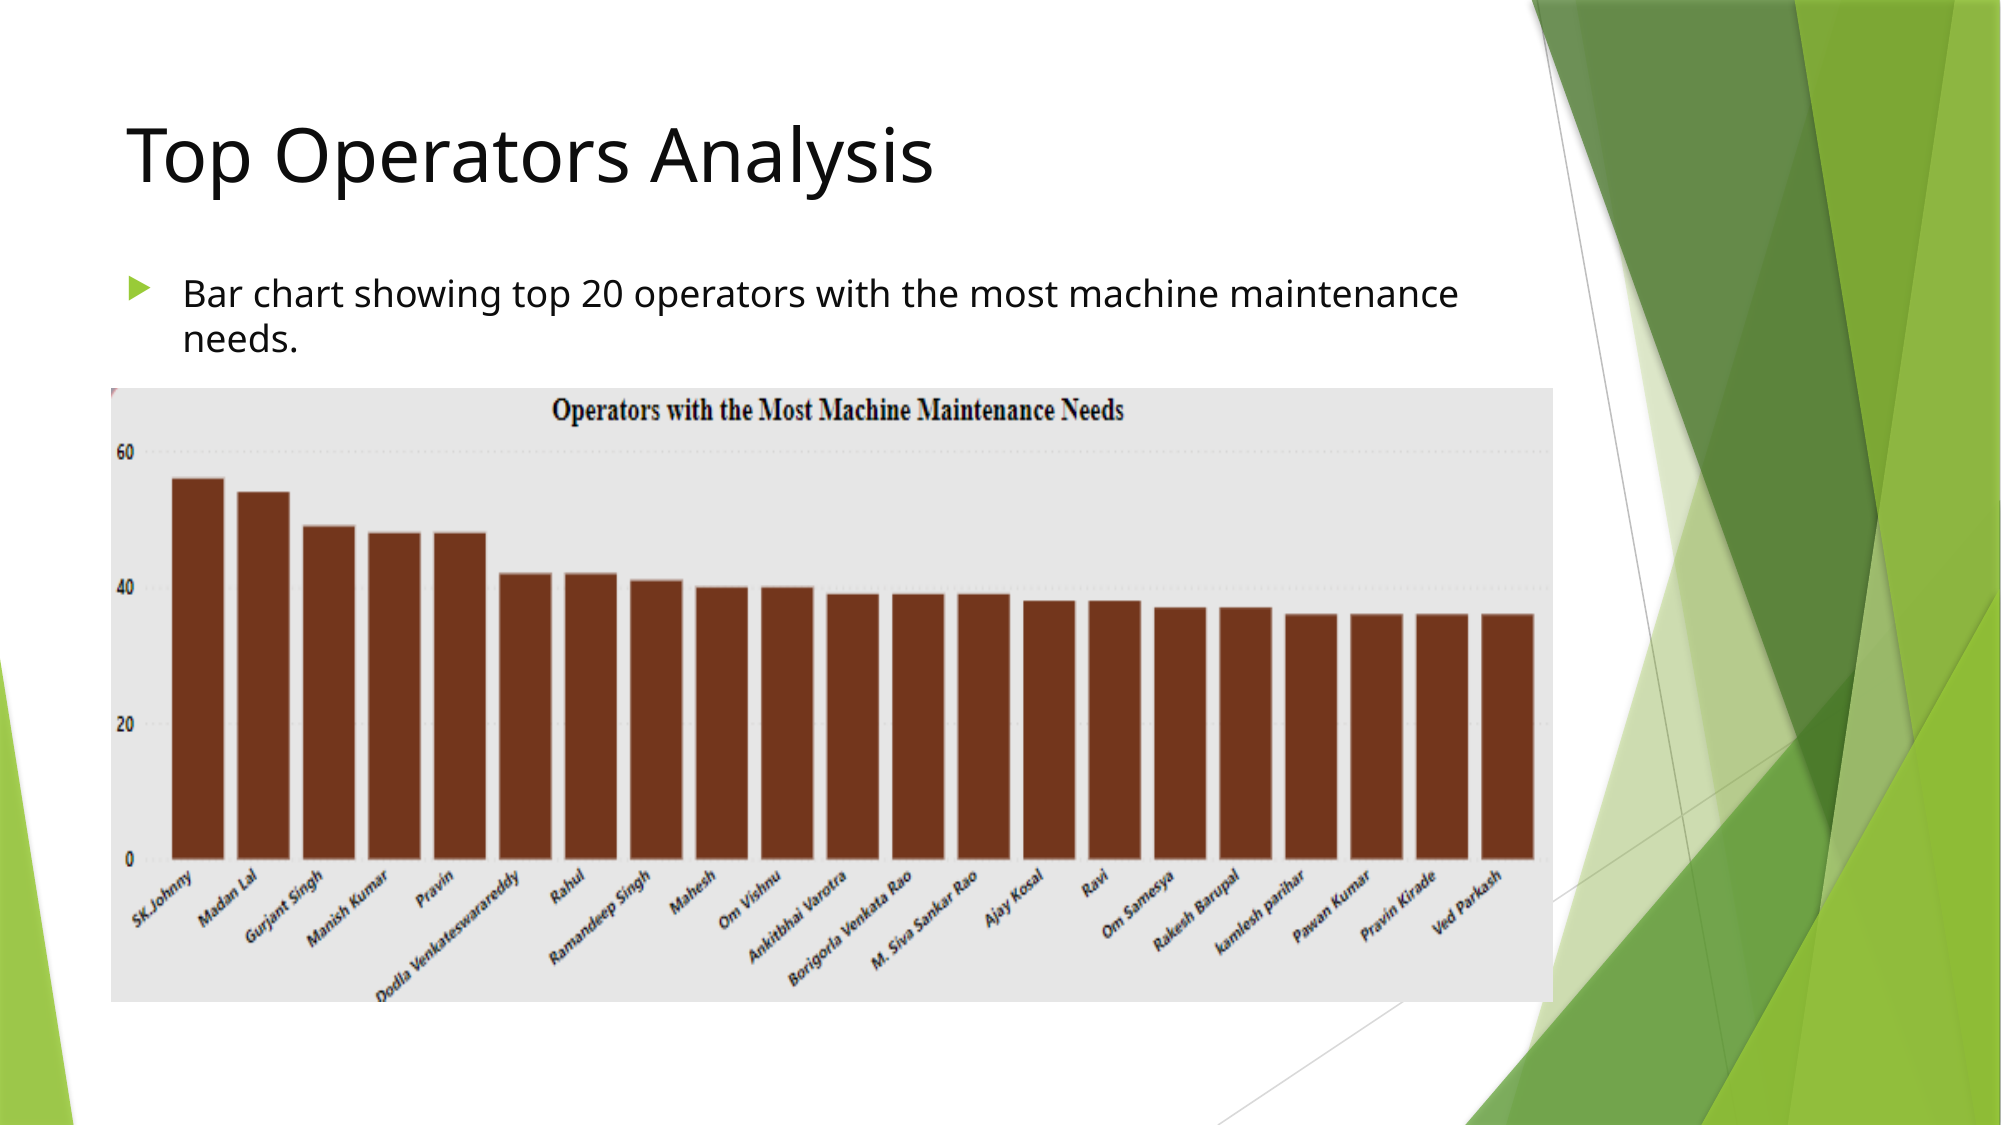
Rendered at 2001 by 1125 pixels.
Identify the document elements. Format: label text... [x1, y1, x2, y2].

picture [110, 387, 1553, 1002]
list Bar chart showing top 20 operators with the most machine maintenance needs. [111, 262, 1574, 349]
title Top Operators Analysis [111, 99, 1522, 220]
